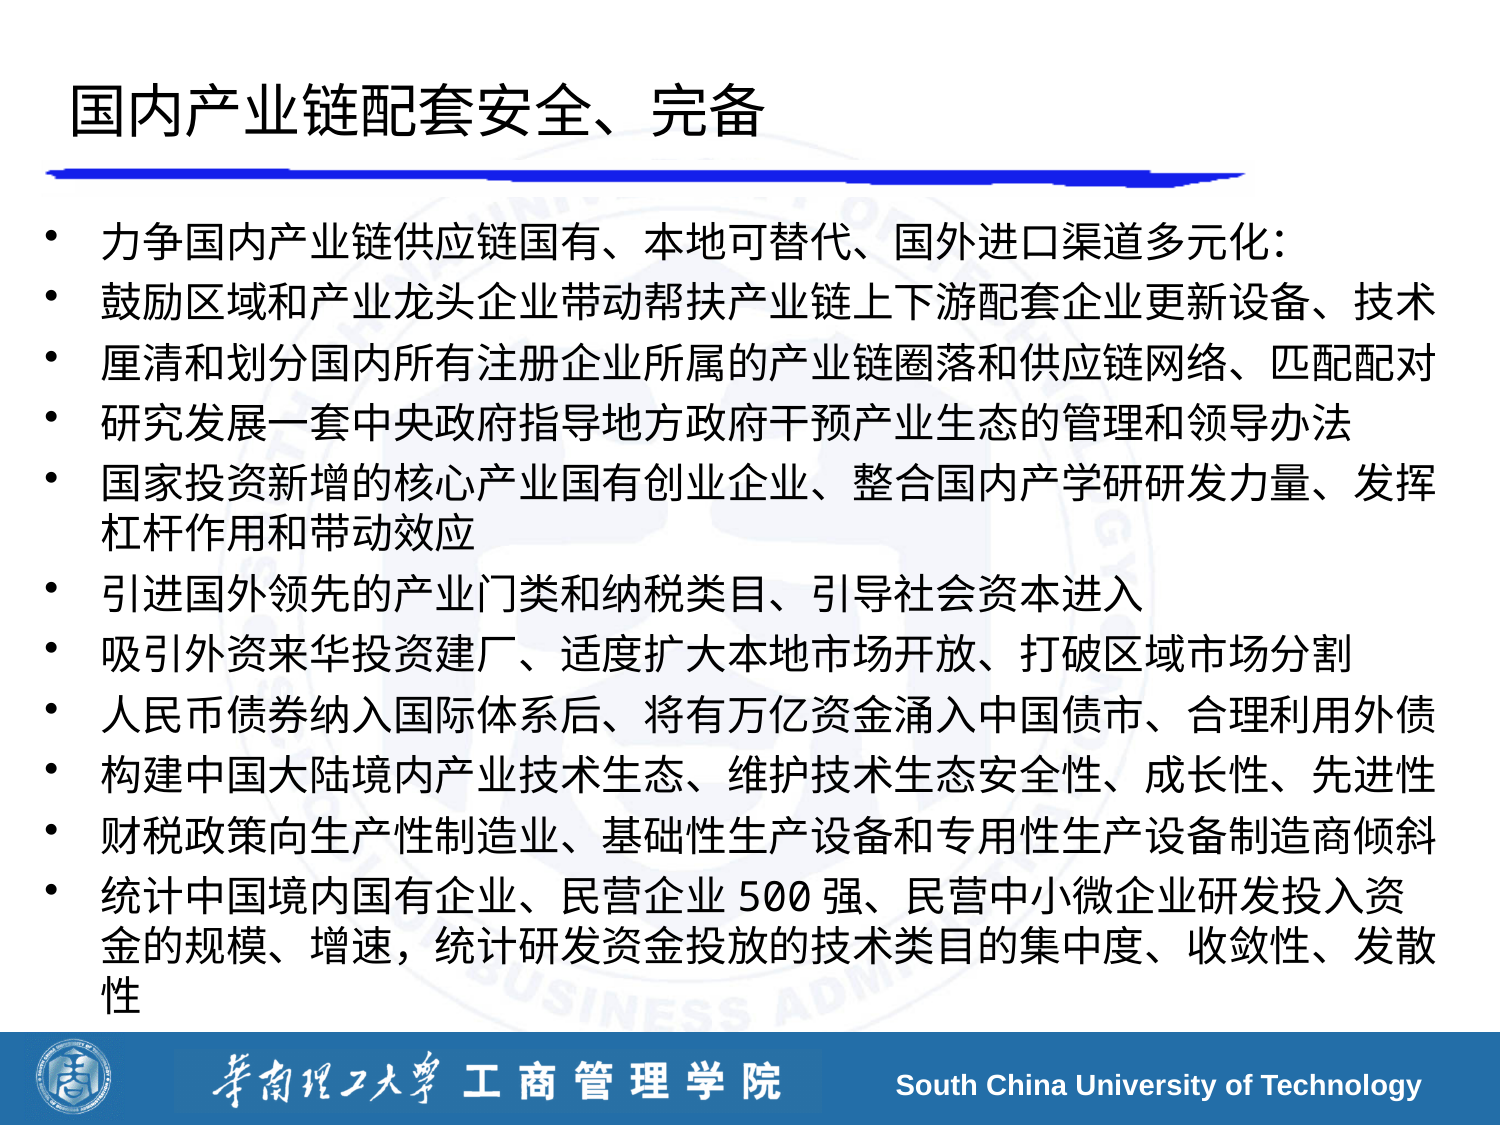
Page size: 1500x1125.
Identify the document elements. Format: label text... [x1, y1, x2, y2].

picture [41, 160, 1270, 208]
list 力争国内产业链供应链国有、本地可替代、国外进口渠道多元化： 鼓励区域和产业龙头企业带动帮扶产业链上下游配套企业更新设备、技术 厘清和划分国内所有注册企业所属的产业链圈落和供应链网络、匹配配对 研究发展一套中央政府指导地方政府干预产业生态的管理和领导办法 国家投资新增的核心产业国有创业企业、整合国内产学研研发力量、发挥杠杆作用和带动效应 引进国外领先的产业门类和纳税类目、引导社会资本进入 吸引外资来华投资建厂、适度扩大本地市场开放、打破区域市场分割 人民币债券纳入国际体系后、将有万亿资金涌入中国债市、合理利用外债 构建中国大陆境内产业技术生态、维护技术生态安全性、成长性、先进性 财税政策向生产性制造业、基础性生产设备和专用性生产设备制造商倾斜 统计中国境内国有企业、民营企业500强、民营中小微企业研发投入资金的规模、增速，统计研发资金投放的技术类目的集中度、收敛性、发散性 [29, 208, 1459, 988]
title 国内产业链配套安全、完备 [53, 31, 1388, 188]
footer South China University of Technology [826, 1058, 1500, 1125]
picture [0, 988, 1500, 1125]
